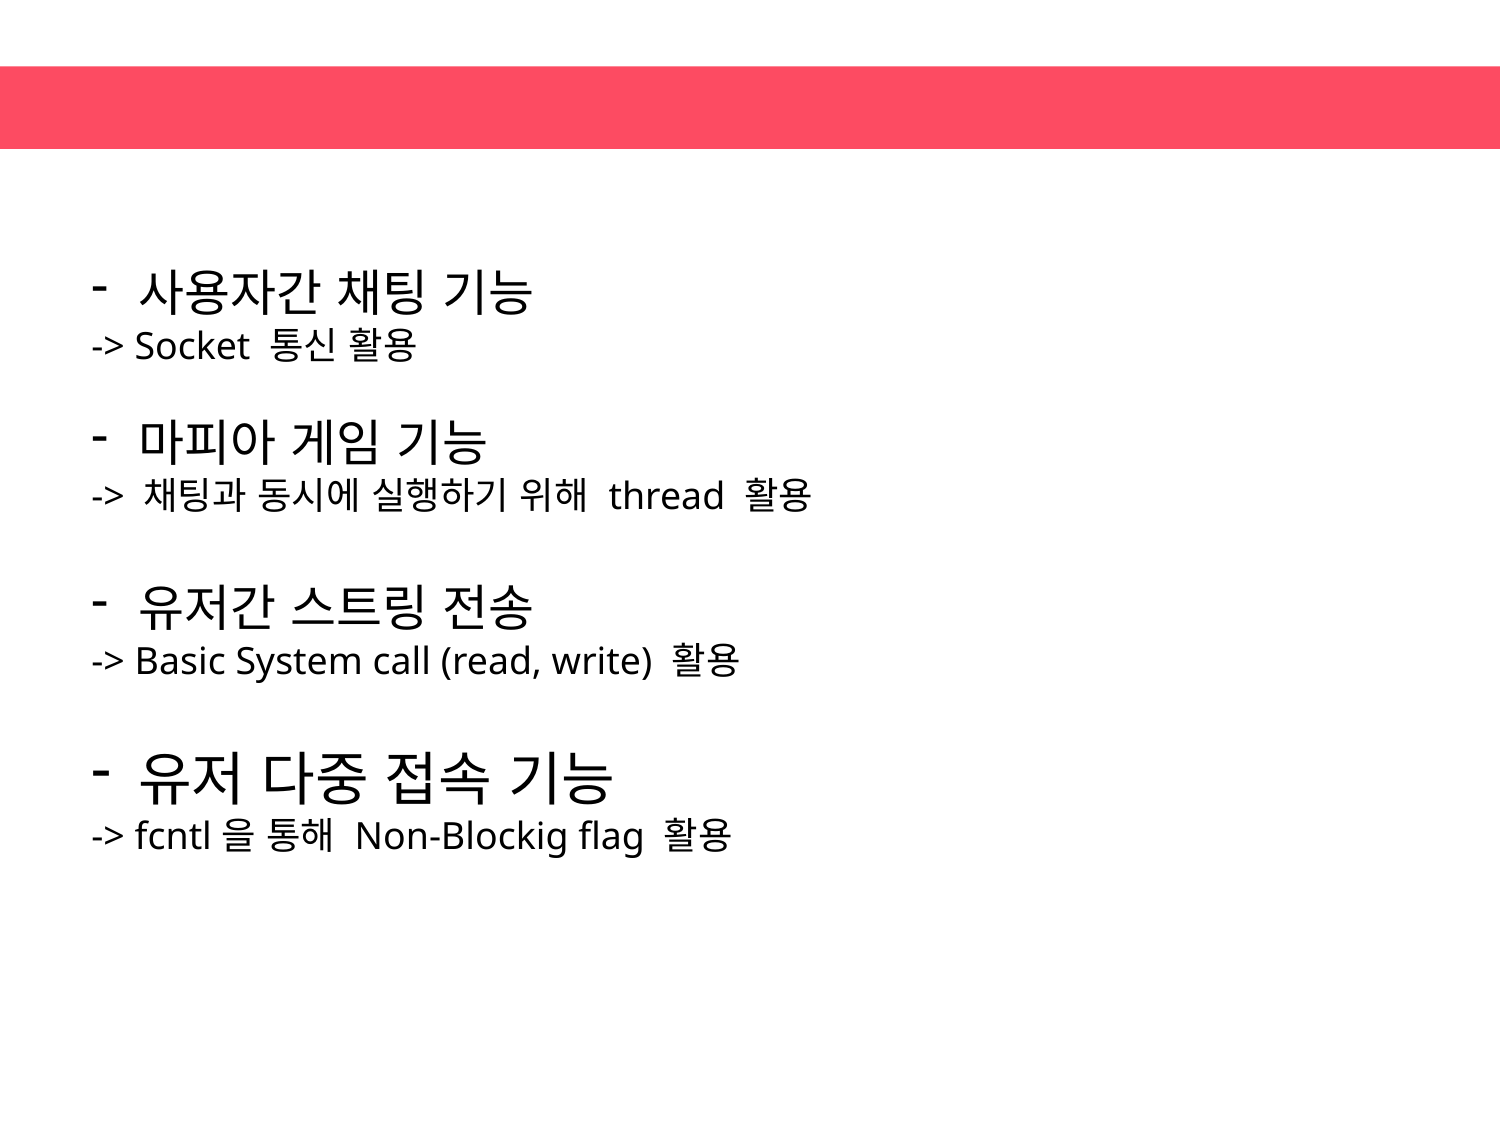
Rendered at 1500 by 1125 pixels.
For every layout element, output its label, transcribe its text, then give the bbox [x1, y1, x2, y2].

text_box 사용자간 채팅 기능 -> Socket 통신 활용 마피아 게임 기능 -> 채팅과 동시에 실행하기 위해 thread 활용 유저간 스트링 전송 -> Basic System call (read, write) 활용 유저 다중 접속 기능 -> fcntl을 통해 Non-Blockig flag 활용 [76, 254, 1388, 865]
text_box 주요 기능 [0, 64, 1500, 151]
